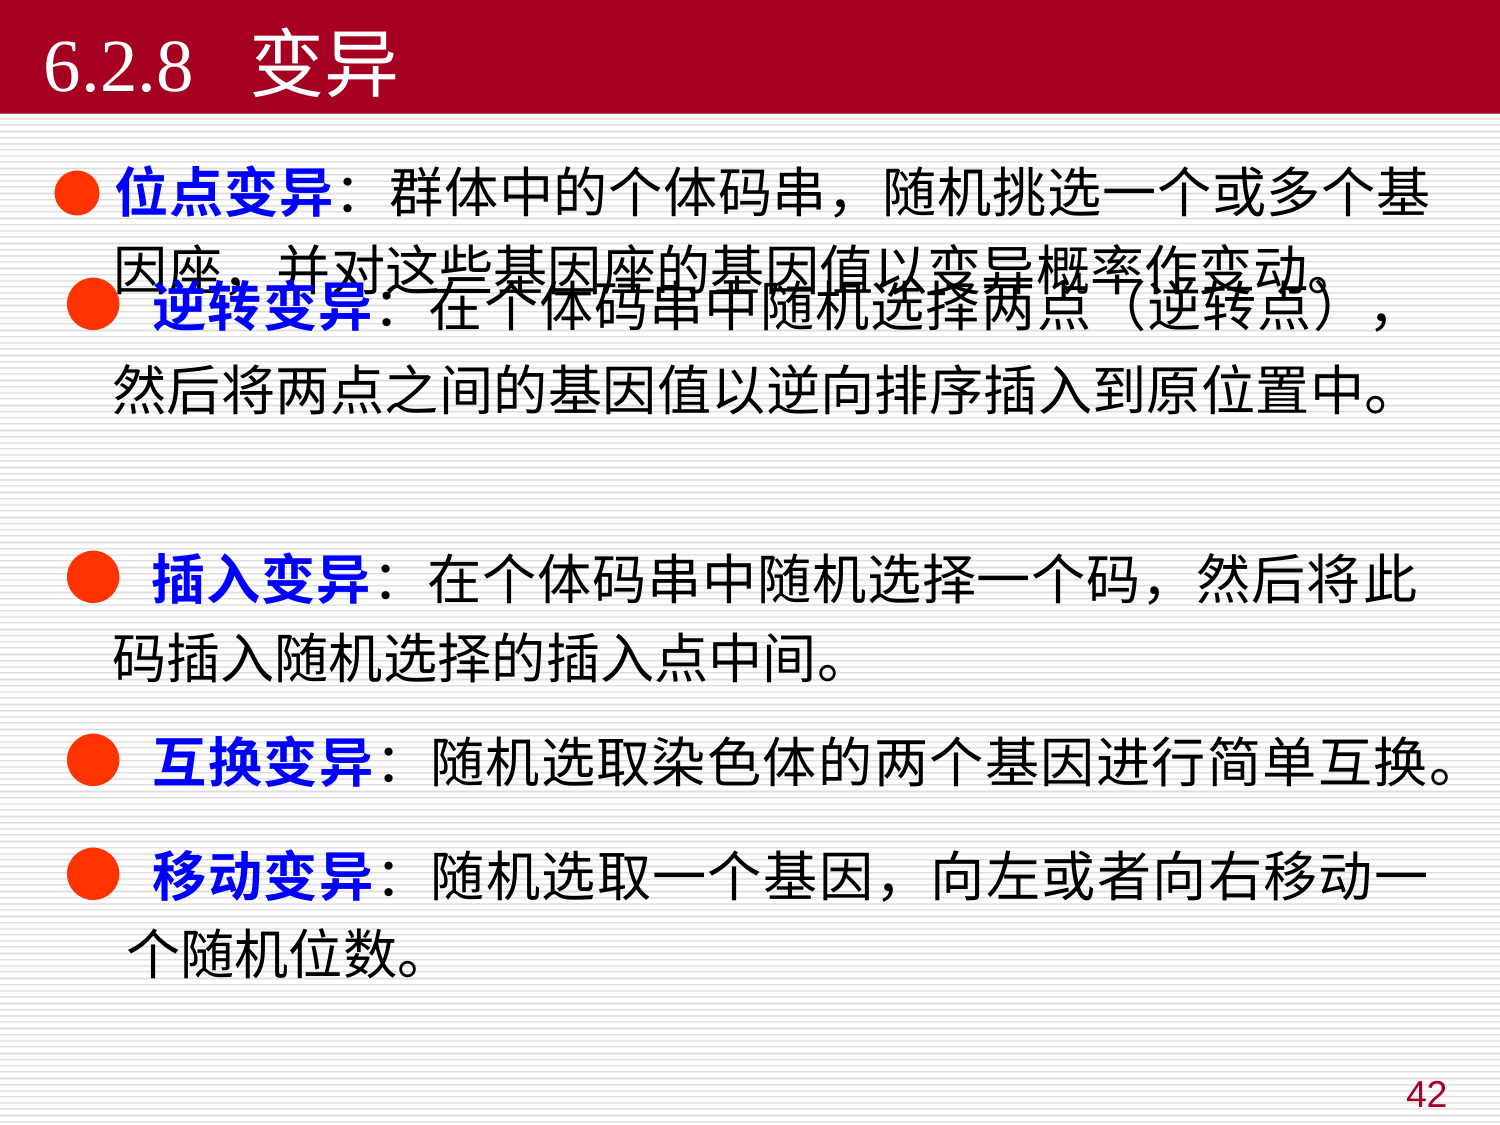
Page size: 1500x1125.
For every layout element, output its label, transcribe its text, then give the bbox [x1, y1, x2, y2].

text_box ● 插入变异：在个体码串中随机选择一个码，然后将此码插入随机选择的插入点中间。 [49, 519, 1432, 697]
list ●位点变异：群体中的个体码串，随机挑选一个或多个基因座，并对这些基因座的基因值以变异概率作变动。 [37, 137, 1446, 925]
slide_number 42 [1137, 1062, 1463, 1122]
title 6.2.8 变异 [0, 0, 1500, 114]
picture [0, 114, 1500, 1125]
text_box ● 互换变异：随机选取染色体的两个基因进行简单互换。 ● 移动变异：随机选取一个基因，向左或者向右移动一个随机位数。 [50, 703, 1444, 1075]
text_box ● 逆转变异：在个体码串中随机选择两点（逆转点），然后将两点之间的基因值以逆向排序插入到原位置中。 [50, 247, 1438, 514]
